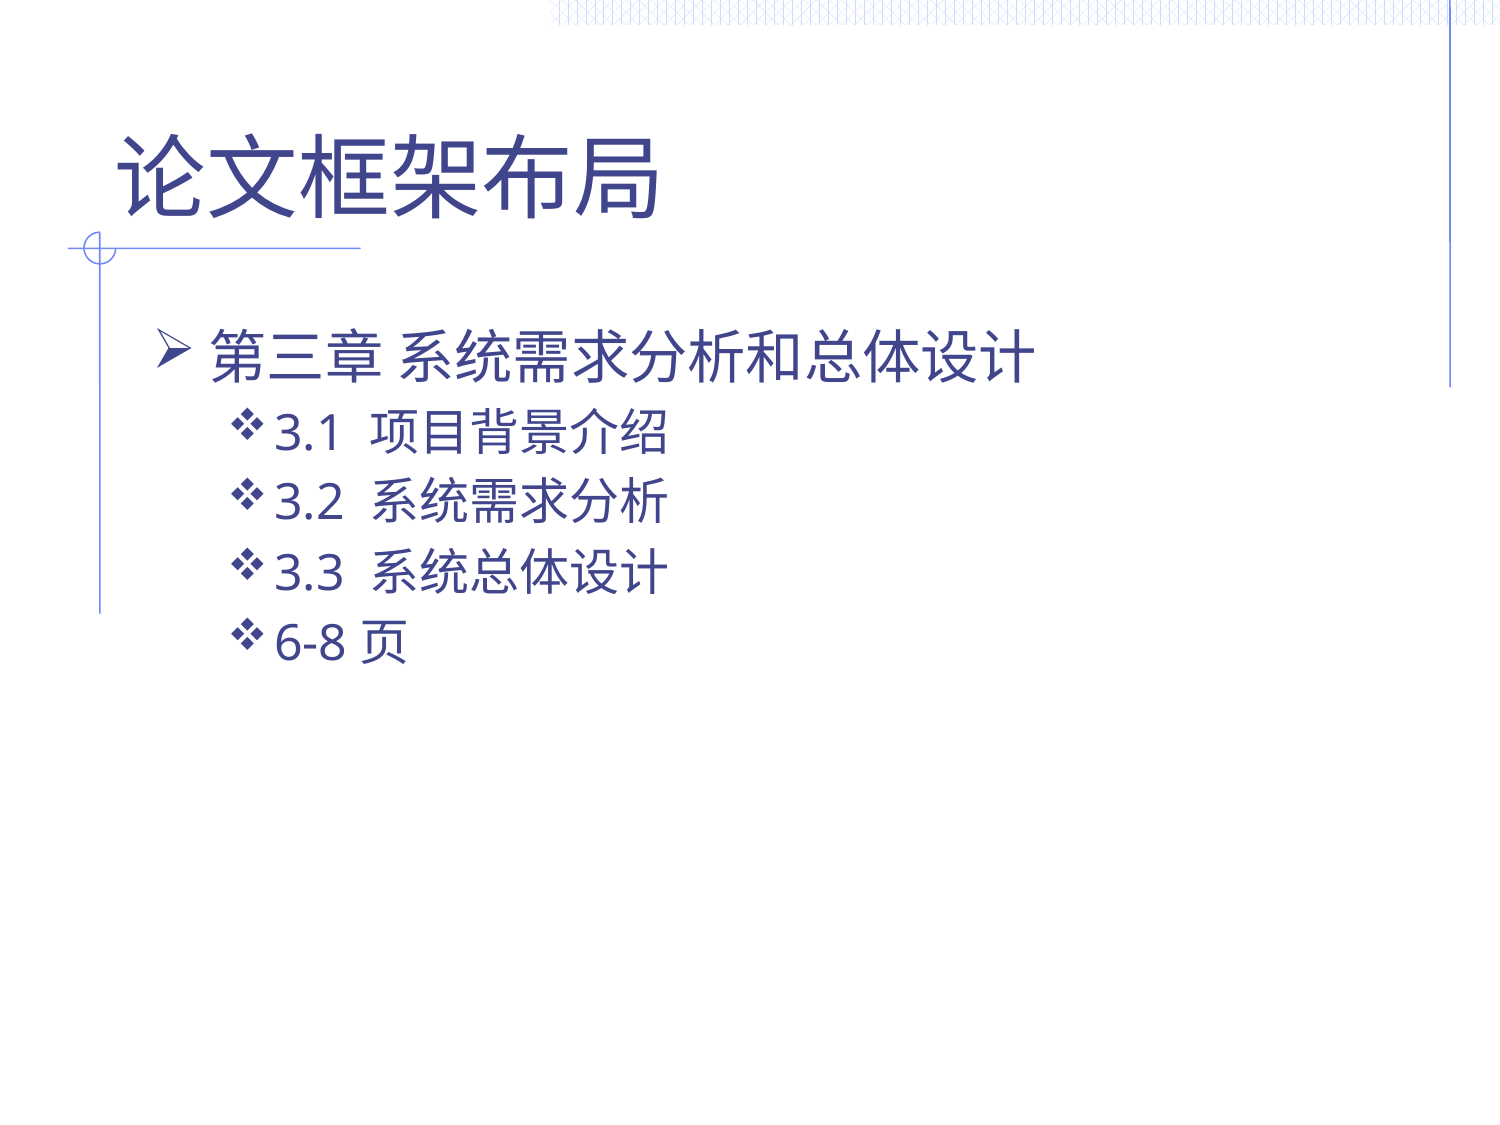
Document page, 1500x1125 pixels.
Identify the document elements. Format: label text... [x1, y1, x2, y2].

list 第三章 系统需求分析和总体设计 3.1 项目背景介绍 3.2 系统需求分析 3.3 系统总体设计 6-8页 [137, 312, 1413, 988]
title 论文框架布局 [99, 50, 1375, 238]
